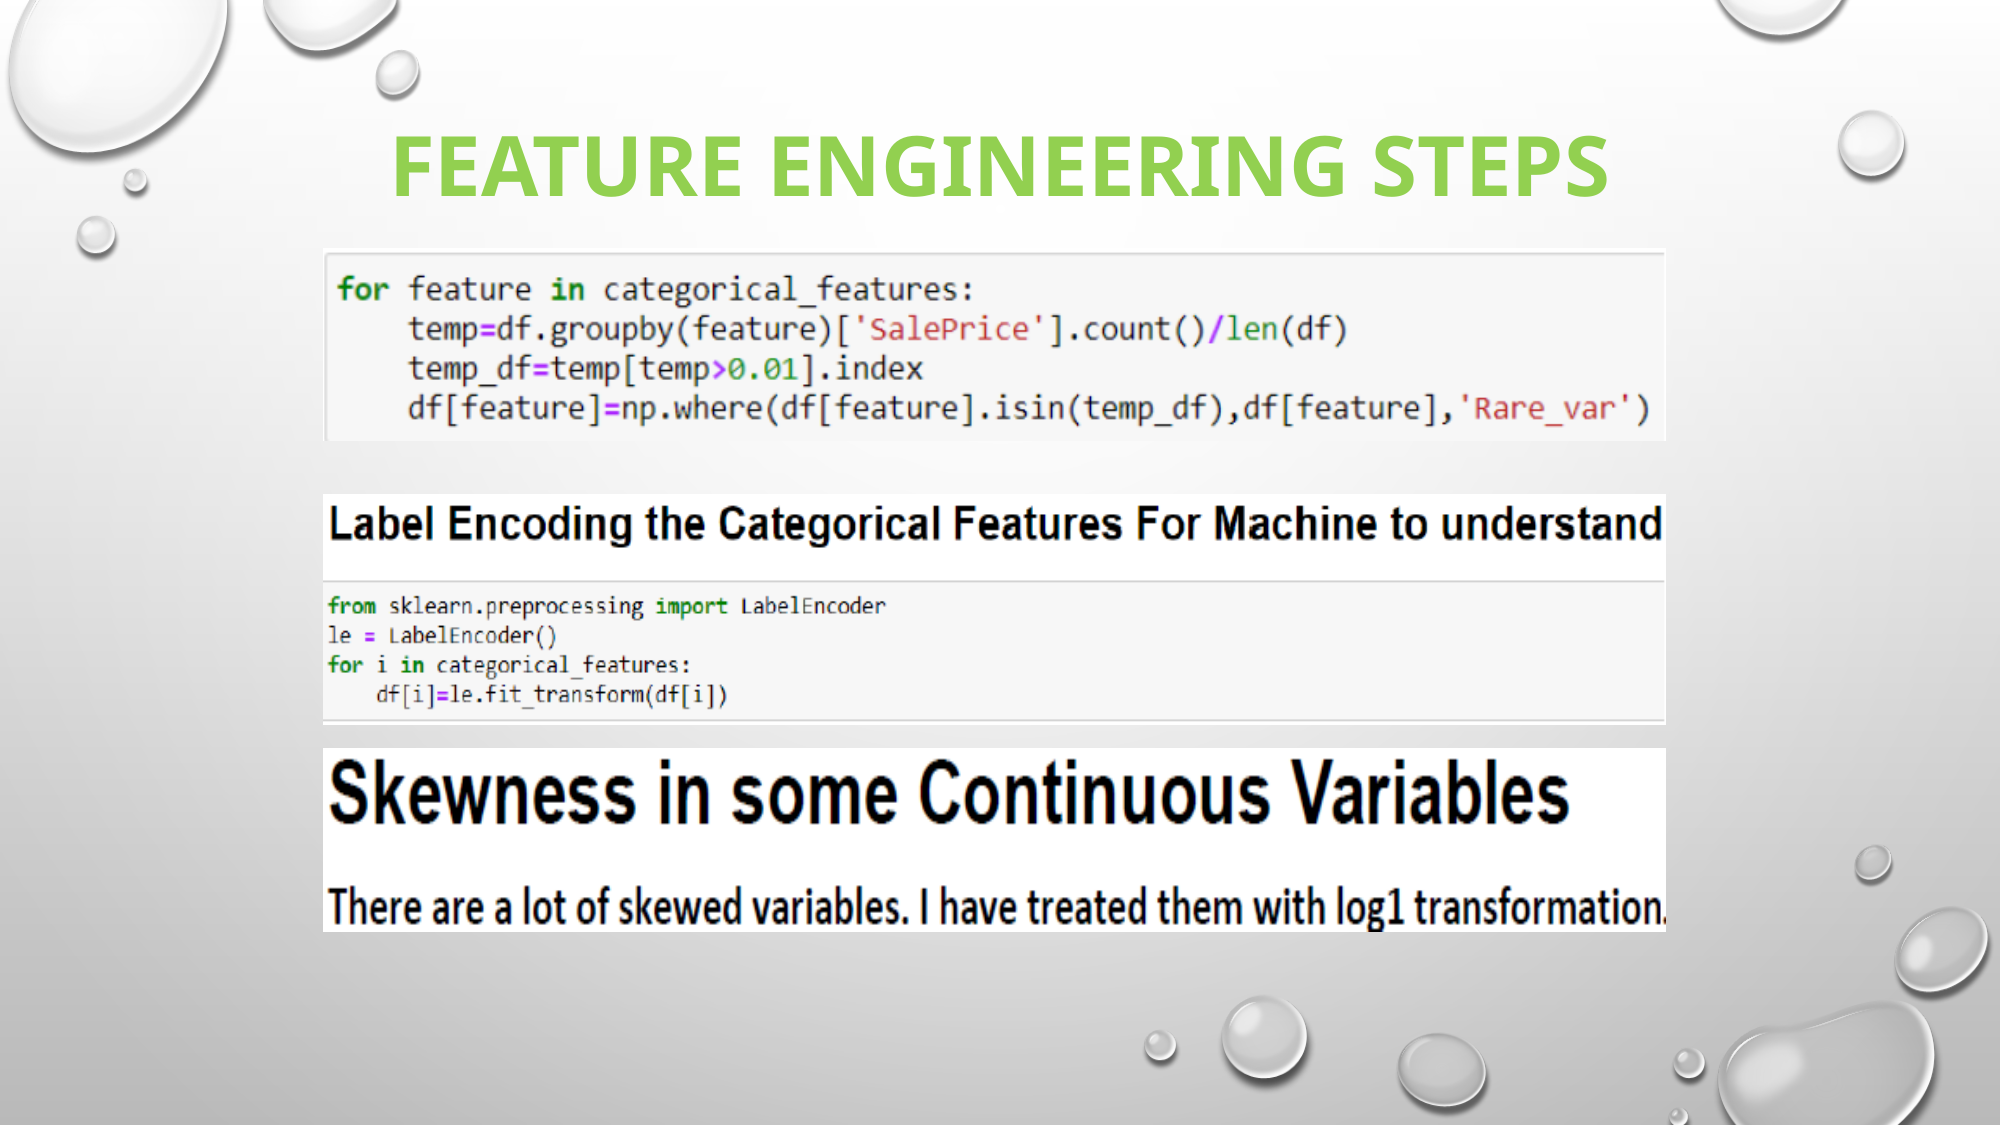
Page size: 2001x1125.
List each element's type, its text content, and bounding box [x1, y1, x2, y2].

picture [0, 0, 2000, 1125]
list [323, 248, 1666, 441]
title Feature Engineering Steps [149, 101, 1851, 238]
